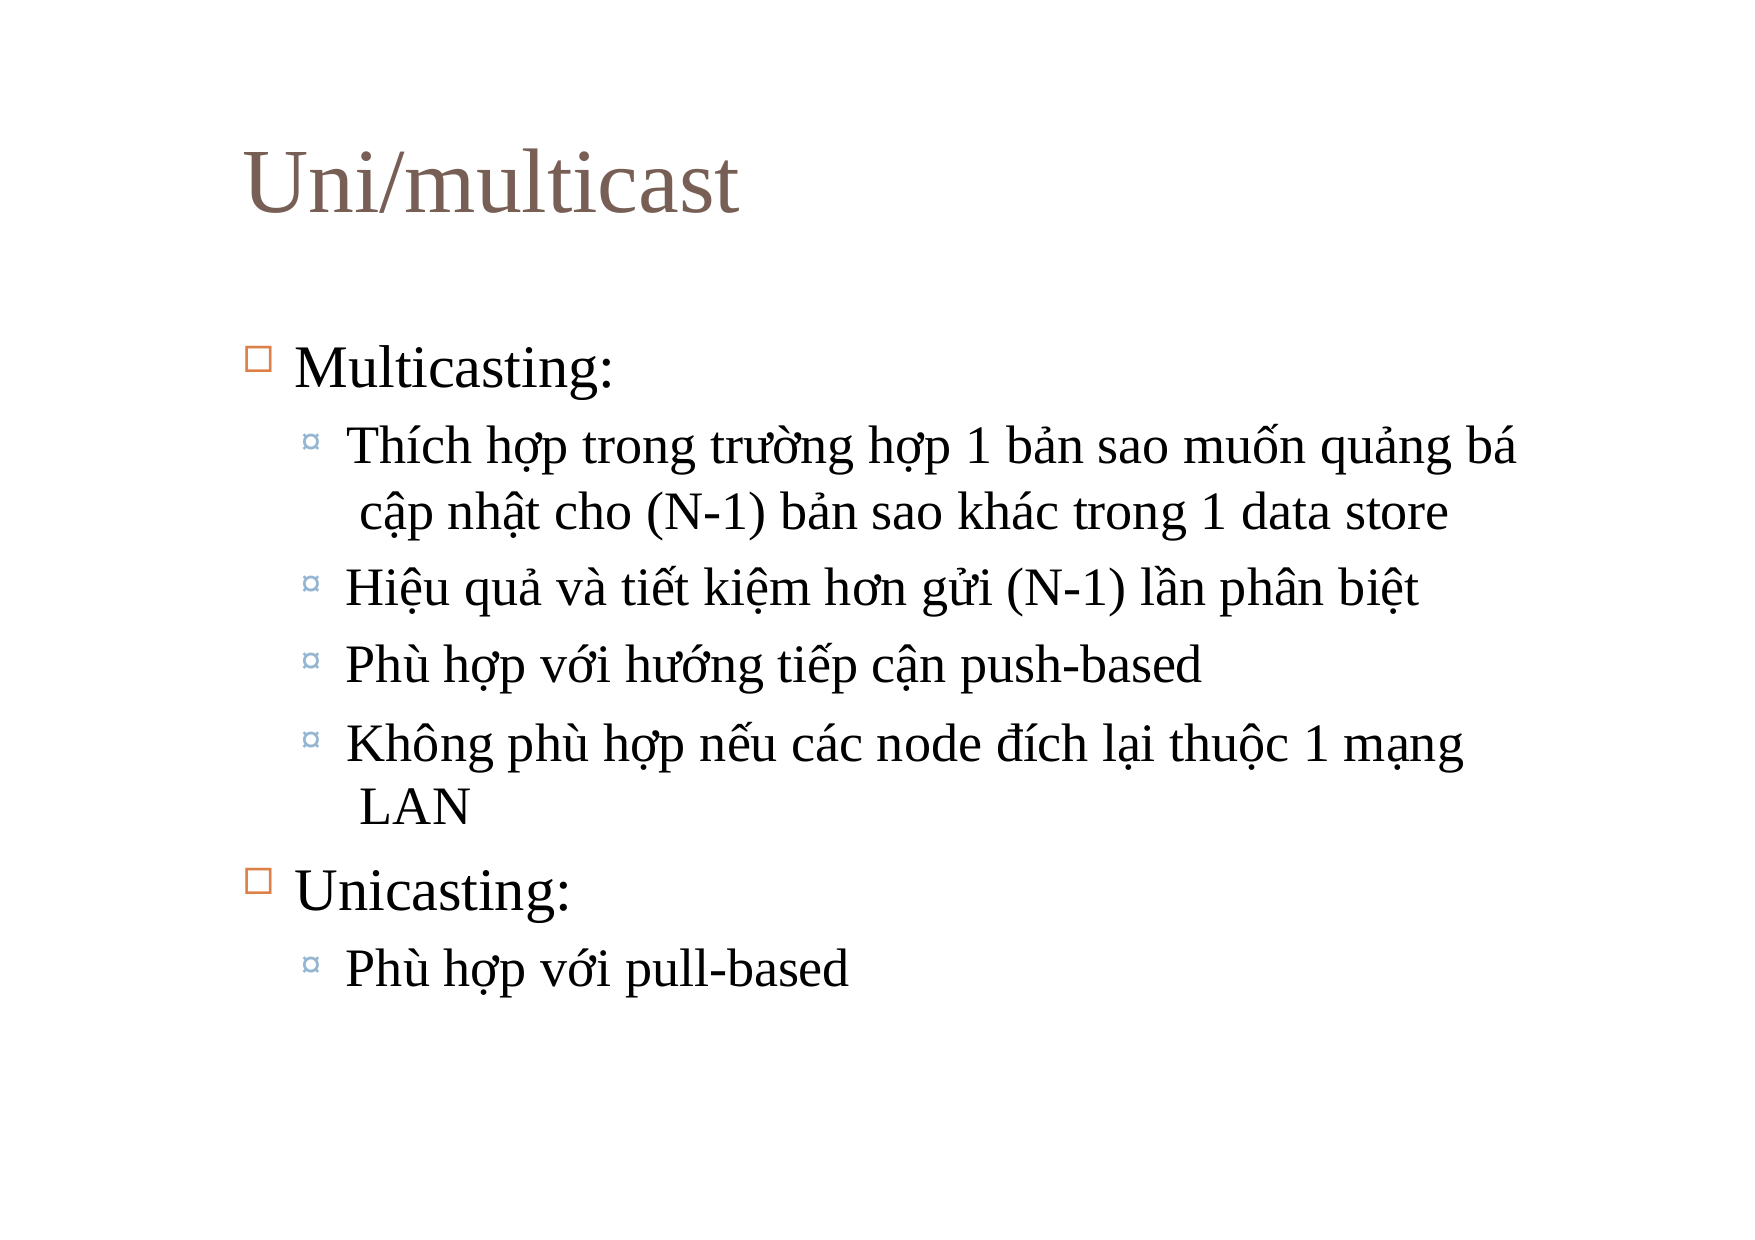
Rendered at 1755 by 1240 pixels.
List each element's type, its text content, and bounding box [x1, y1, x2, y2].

title Uni/multicast [240, 118, 744, 314]
text_box Multicasting: Thích hợp trong trường hợp 1 bản sao muốn quảng bá cập nhật cho (N-1) bản sao khác trong 1 data store Hiệu quả và tiết kiệm hơn gửi (N-1) lần phân biệt Phù hợp với hướng tiếp cận push-based Không phù hợp nếu các node đích lại thuộc 1 mạng LAN Unicasting: Phù hợp với pull-based [240, 314, 1520, 998]
